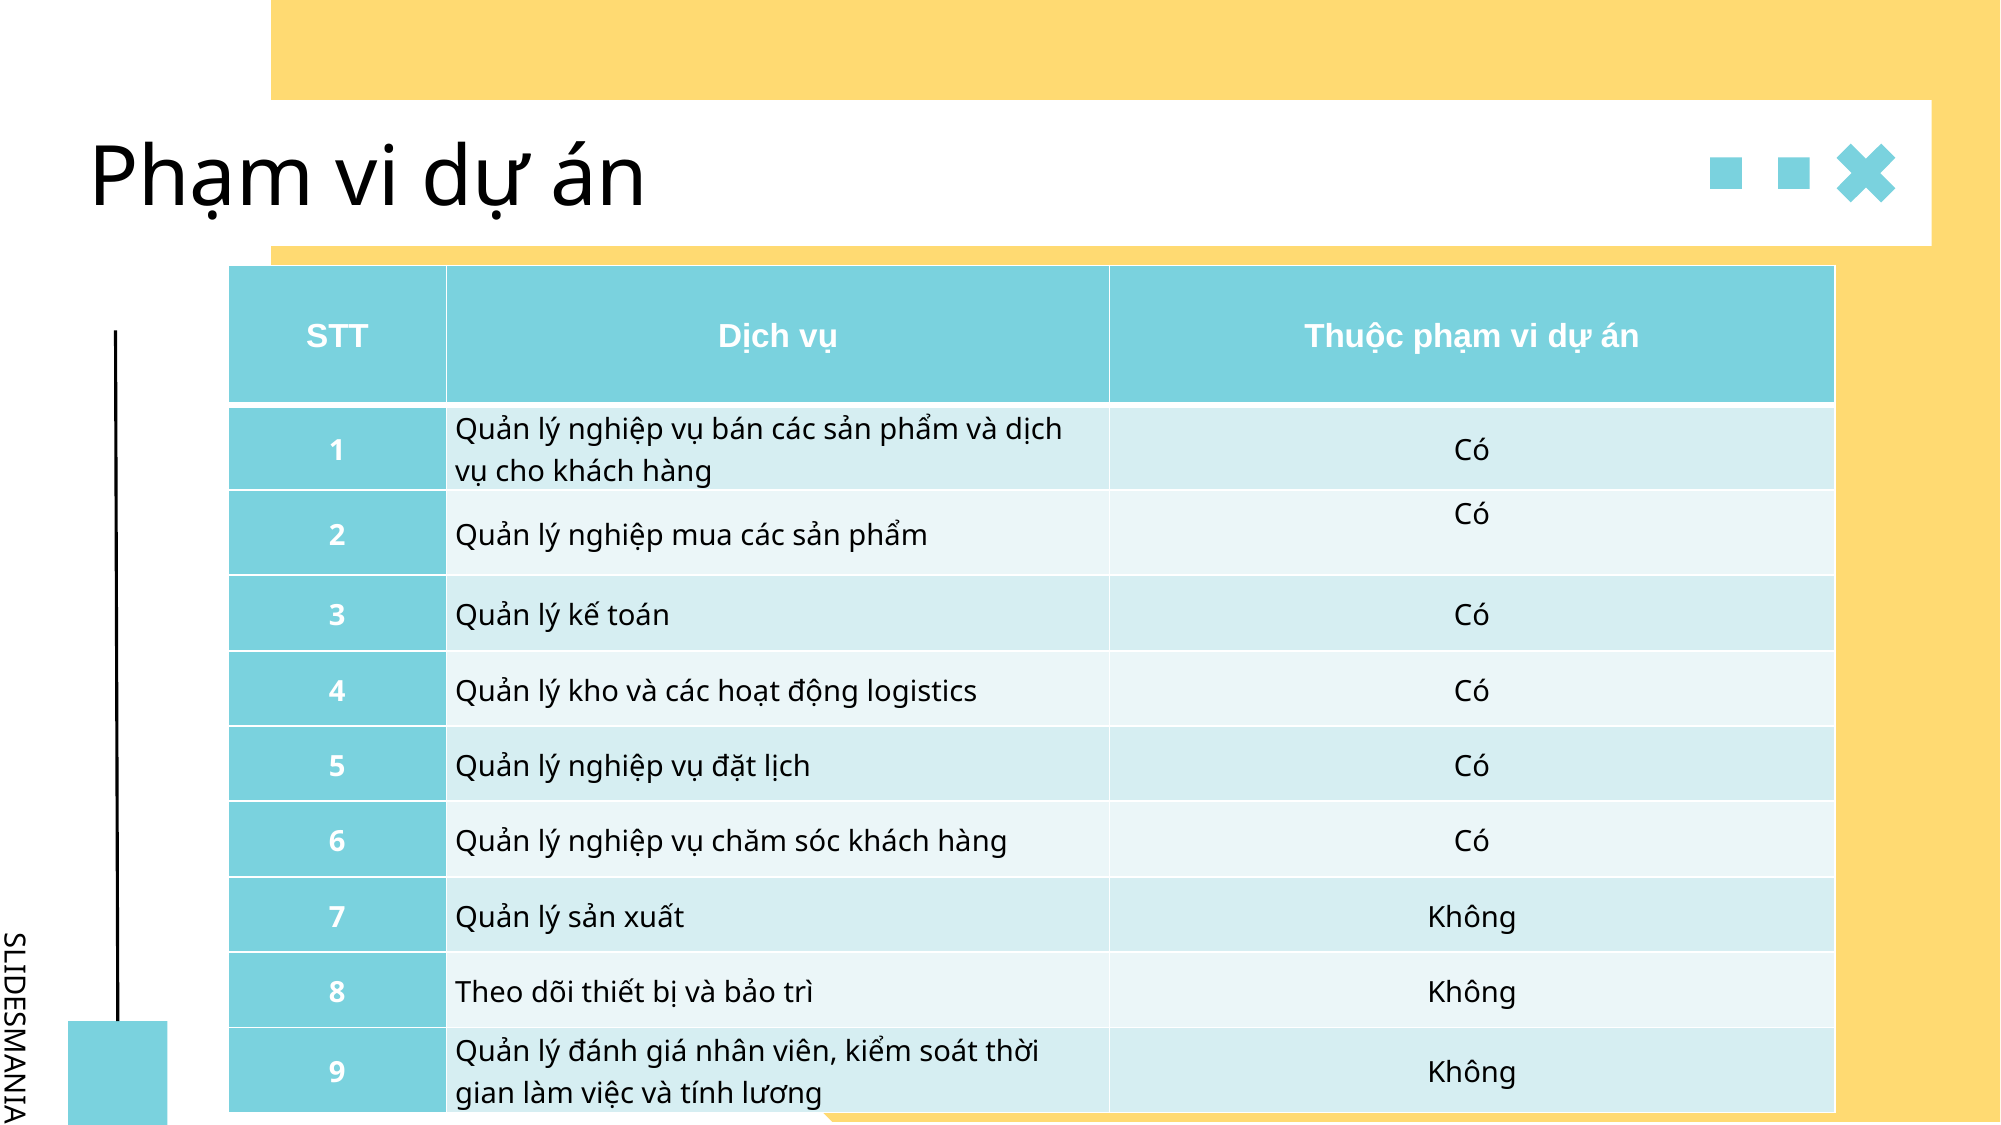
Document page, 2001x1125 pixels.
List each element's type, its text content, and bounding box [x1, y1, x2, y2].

table_cell 5 [229, 727, 446, 800]
table_header Thuộc phạm vi dự án [1110, 266, 1834, 402]
table_cell Quản lý nghiệp vụ bán các sản phẩm và dịch vụ cho khách hàng [447, 408, 1109, 489]
table_cell Có [1110, 727, 1834, 800]
table_cell Quản lý nghiệp vụ chăm sóc khách hàng [447, 802, 1109, 876]
table_cell Không [1110, 878, 1834, 951]
table_cell Quản lý nghiệp mua các sản phẩm [447, 491, 1109, 574]
table_cell Không [1110, 953, 1834, 1027]
table_cell Có [1110, 408, 1834, 489]
table_cell 7 [229, 878, 446, 951]
table_cell Không [1110, 1028, 1834, 1112]
table_cell Quản lý nghiệp vụ đặt lịch [447, 727, 1109, 800]
table_cell Quản lý kế toán [447, 576, 1109, 650]
table_cell Có [1110, 491, 1834, 574]
table_cell Có [1110, 802, 1834, 876]
table_cell Có [1110, 652, 1834, 725]
table_cell 8 [229, 953, 446, 1027]
table_header Dịch vụ [447, 266, 1109, 402]
title Phạm vi dự án [68, 101, 1932, 228]
table_cell Quản lý đánh giá nhân viên, kiểm soát thời gian làm việc và tính lương [447, 1028, 1109, 1112]
table_header STT [229, 266, 446, 402]
table_cell Quản lý sản xuất [447, 878, 1109, 951]
table_cell 2 [229, 491, 446, 574]
table_cell 1 [229, 408, 446, 489]
table_cell Có [1110, 576, 1834, 650]
table_cell 4 [229, 652, 446, 725]
table_cell 6 [229, 802, 446, 876]
table_cell Theo dõi thiết bị và bảo trì [447, 953, 1109, 1027]
table_cell 3 [229, 576, 446, 650]
table_cell 9 [229, 1028, 446, 1112]
table_cell Quản lý kho và các hoạt động logistics [447, 652, 1109, 725]
